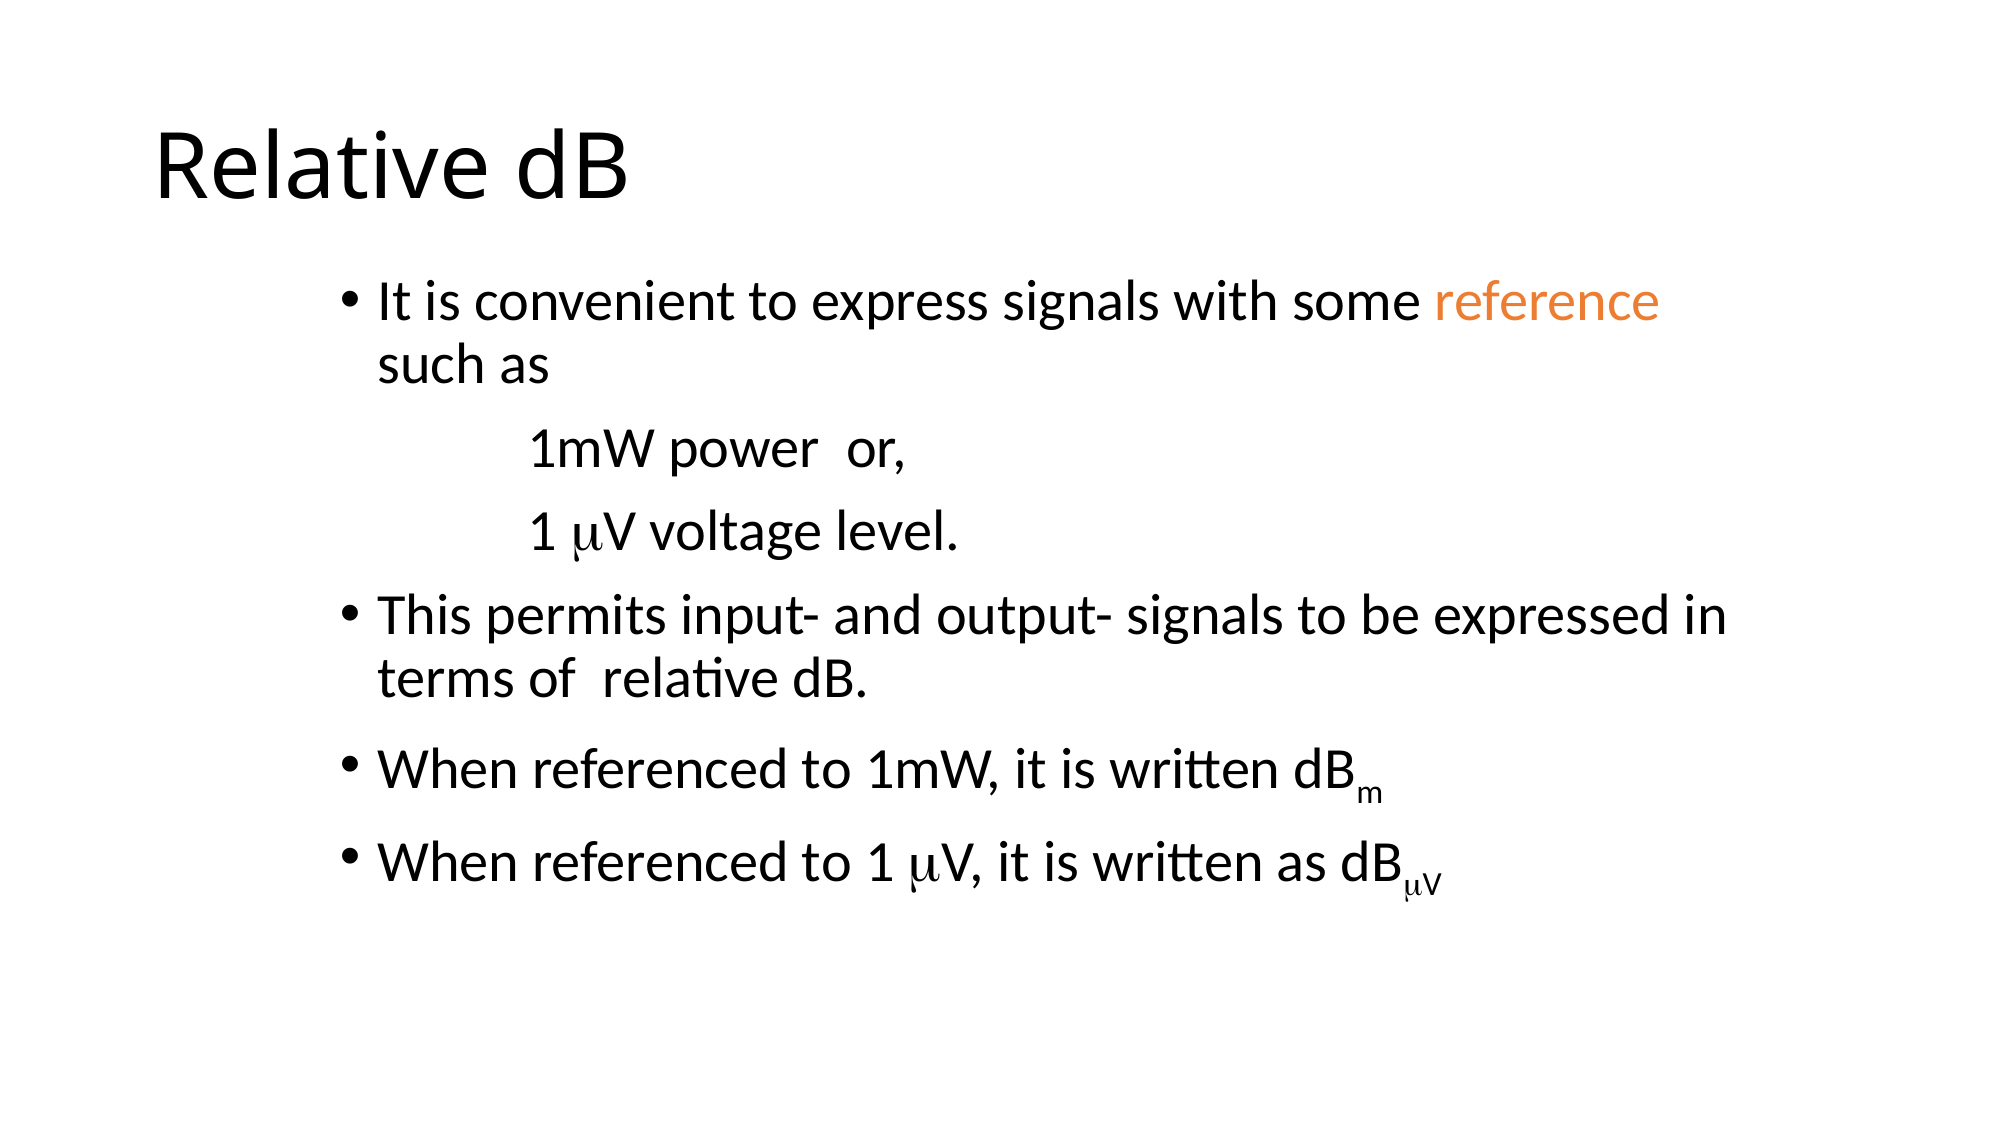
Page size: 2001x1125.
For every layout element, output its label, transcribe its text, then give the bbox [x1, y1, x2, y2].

title Relative dB [137, 59, 1863, 278]
list It is convenient to express signals with some reference such as 1mW power or, 1 V voltage level. This permits input- and output- signals to be expressed in terms of relative dB. When referenced to 1mW, it is written dBm When referenced to 1 V, it is written as dBV [324, 262, 1750, 1063]
